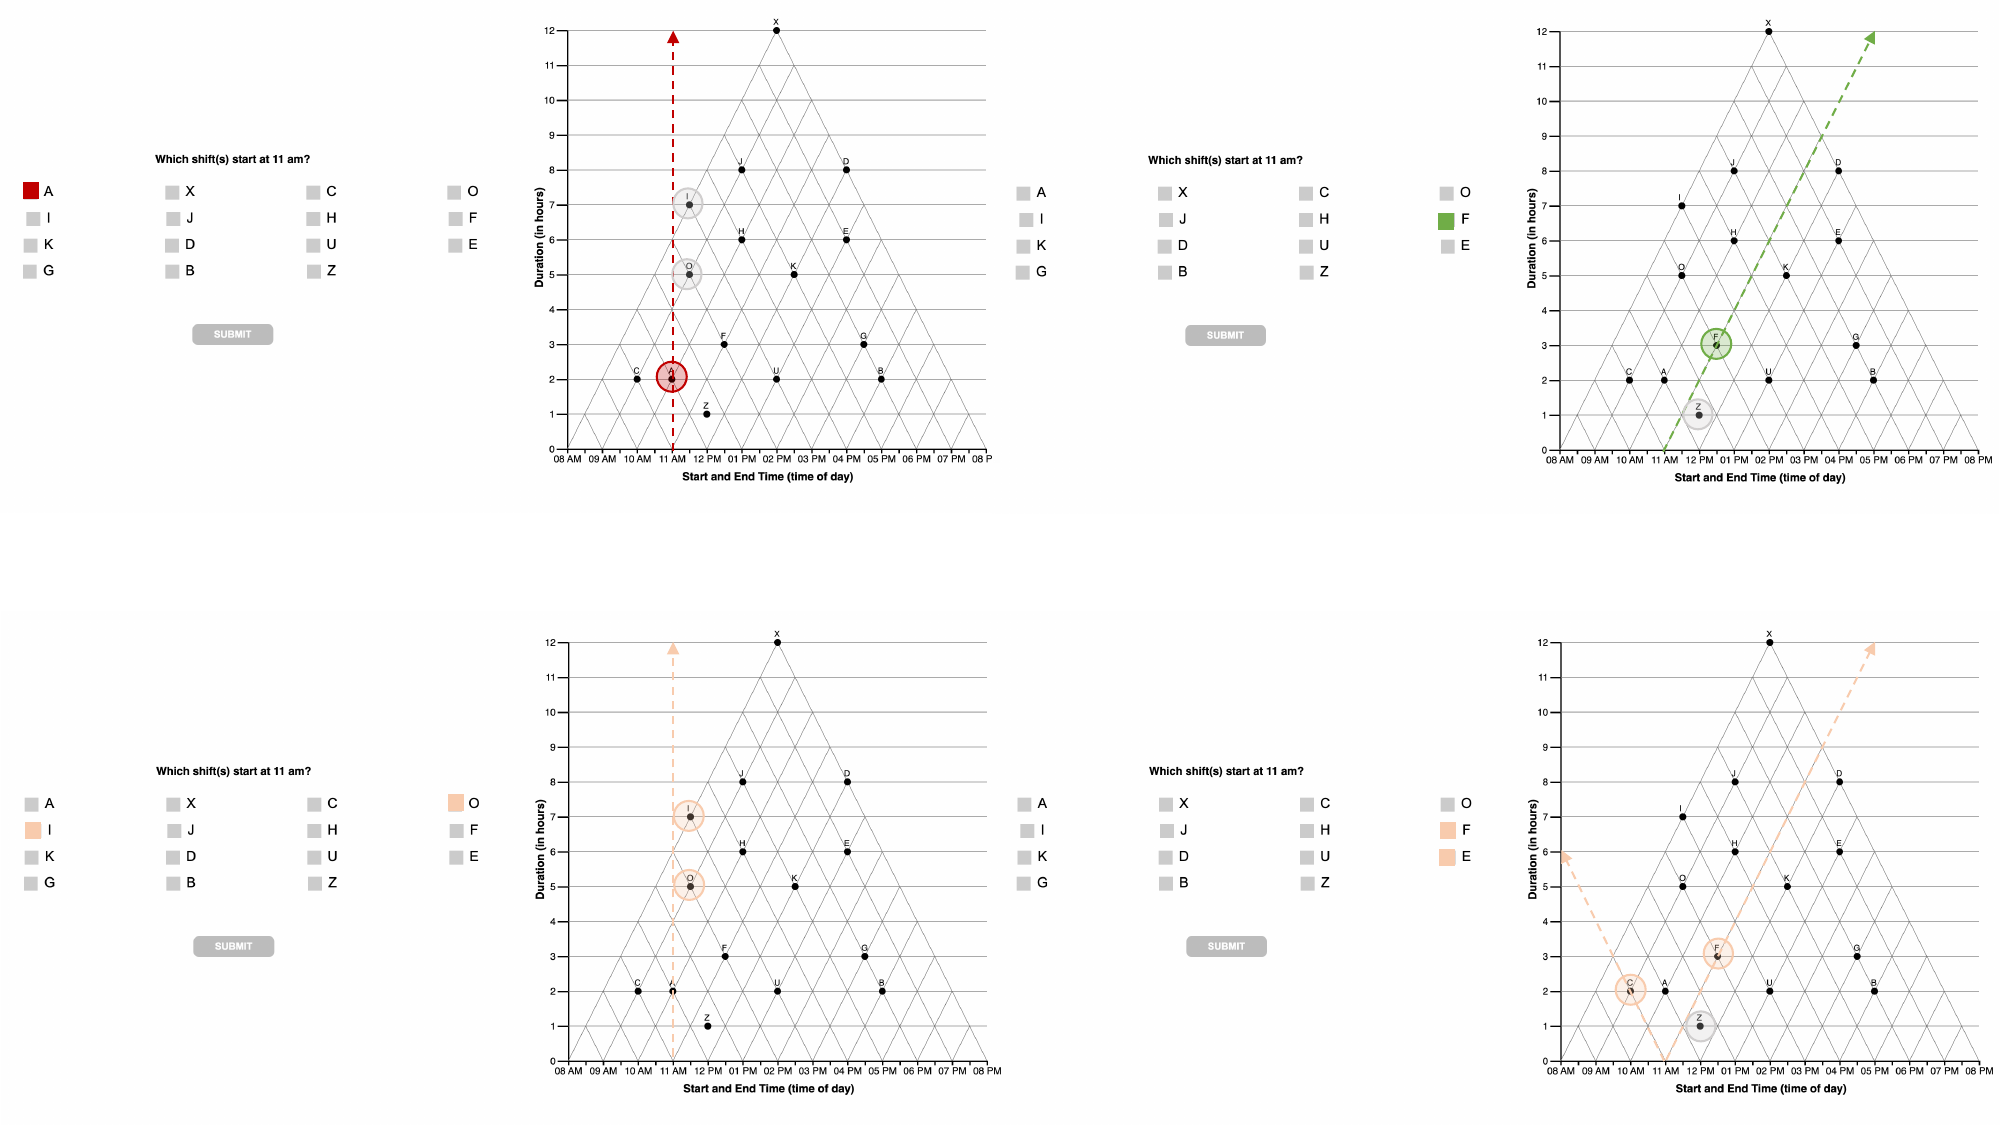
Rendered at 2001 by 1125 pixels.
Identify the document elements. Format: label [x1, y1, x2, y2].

text_box [1663, 30, 1875, 452]
text_box [1666, 641, 1875, 1060]
text_box [1561, 849, 1665, 1062]
picture [0, 0, 1999, 514]
picture [1, 611, 2000, 1125]
